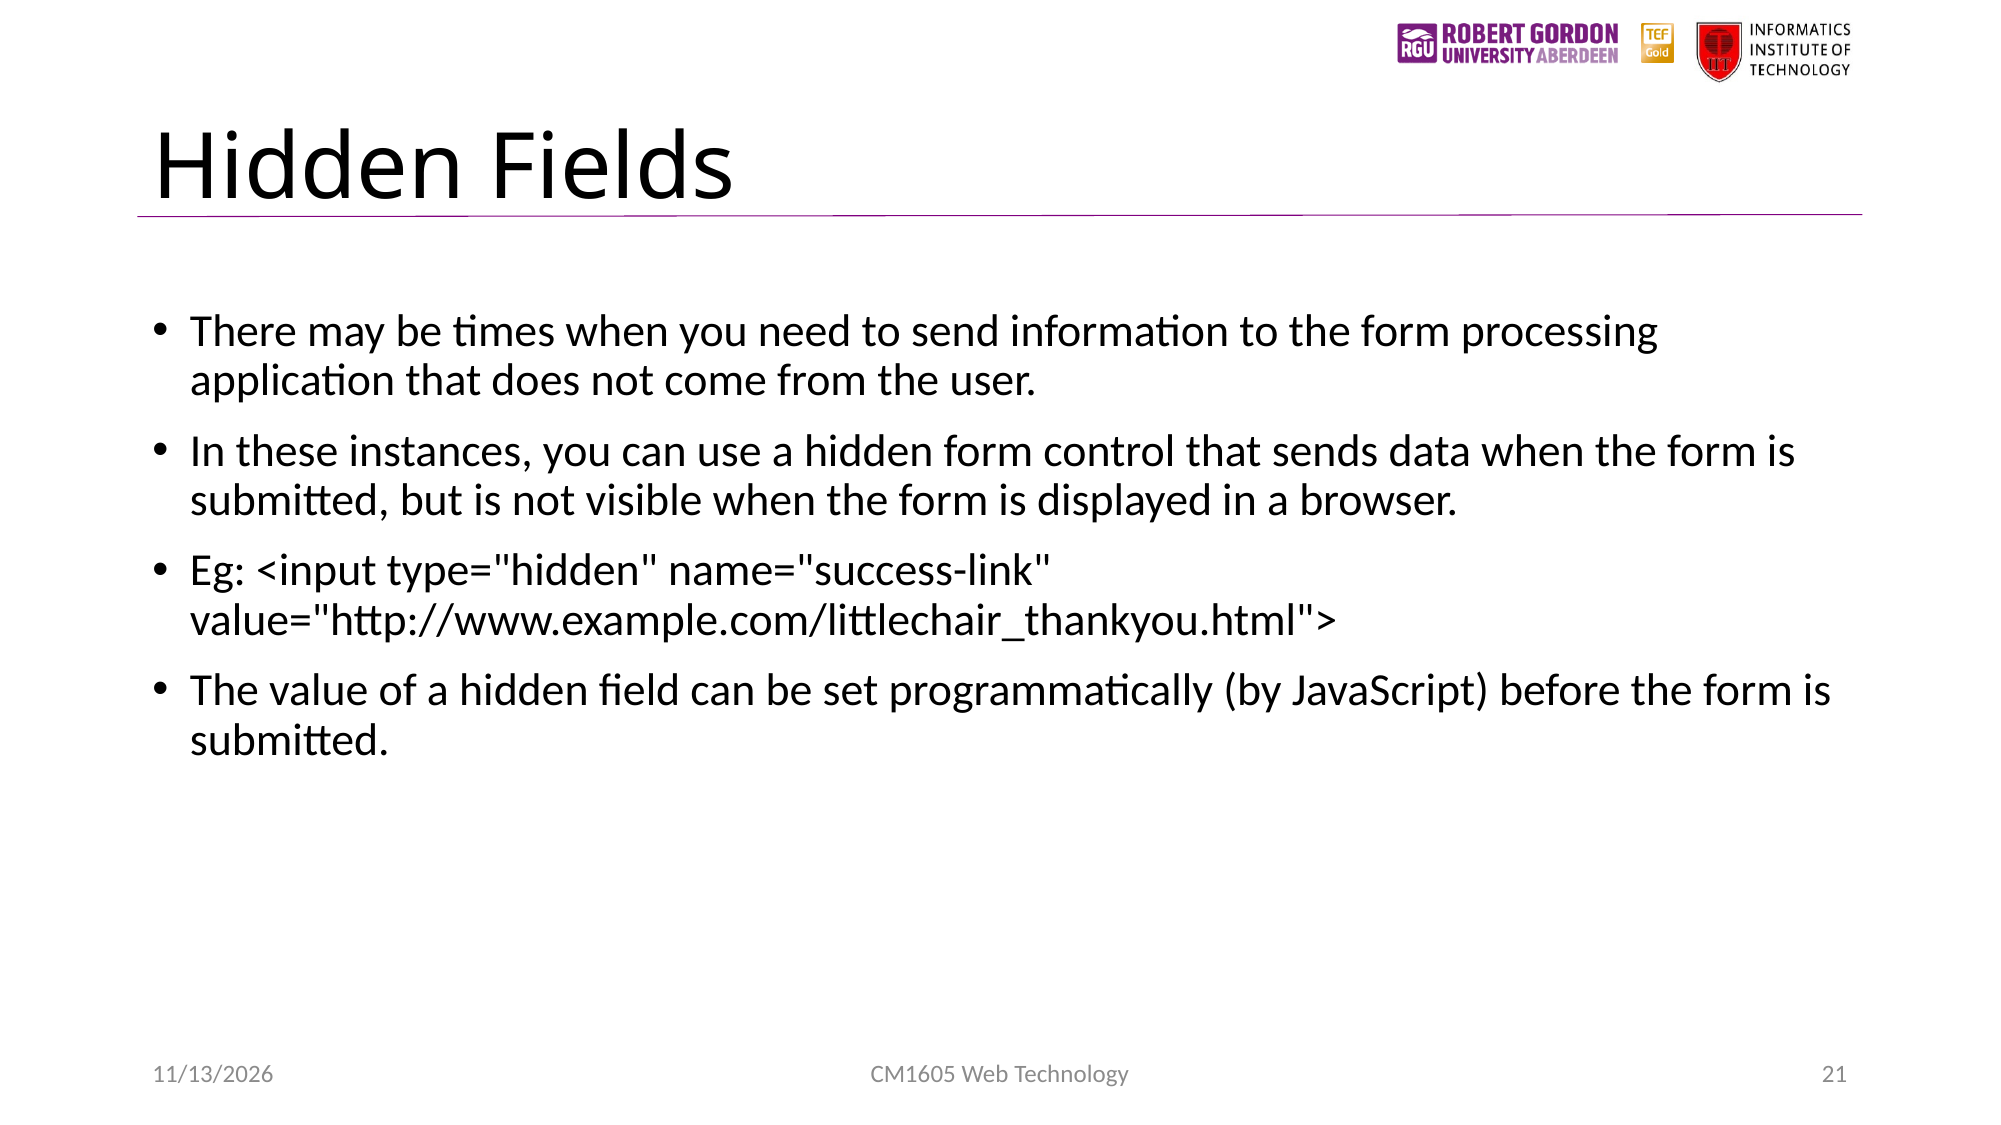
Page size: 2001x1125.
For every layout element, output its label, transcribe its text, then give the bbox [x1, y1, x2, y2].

footer CM1605 Web Technology [662, 1042, 1338, 1103]
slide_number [137, 1042, 588, 1103]
list There may be times when you need to send information to the form processing application that does not come from the user. In these instances, you can use a hidden form control that sends data when the form is submitted, but is not visible when the form is displayed in a browser. Eg: <input type="hidden" name="success-link" value="http://www.example.com/littlechair_thankyou.html"> The value of a hidden field can be set programmatically (by JavaScript) before the form is submitted. [137, 299, 1863, 1014]
picture [1388, 5, 1863, 59]
slide_number 21 [1412, 1042, 1863, 1103]
title Hidden Fields [137, 59, 1863, 278]
